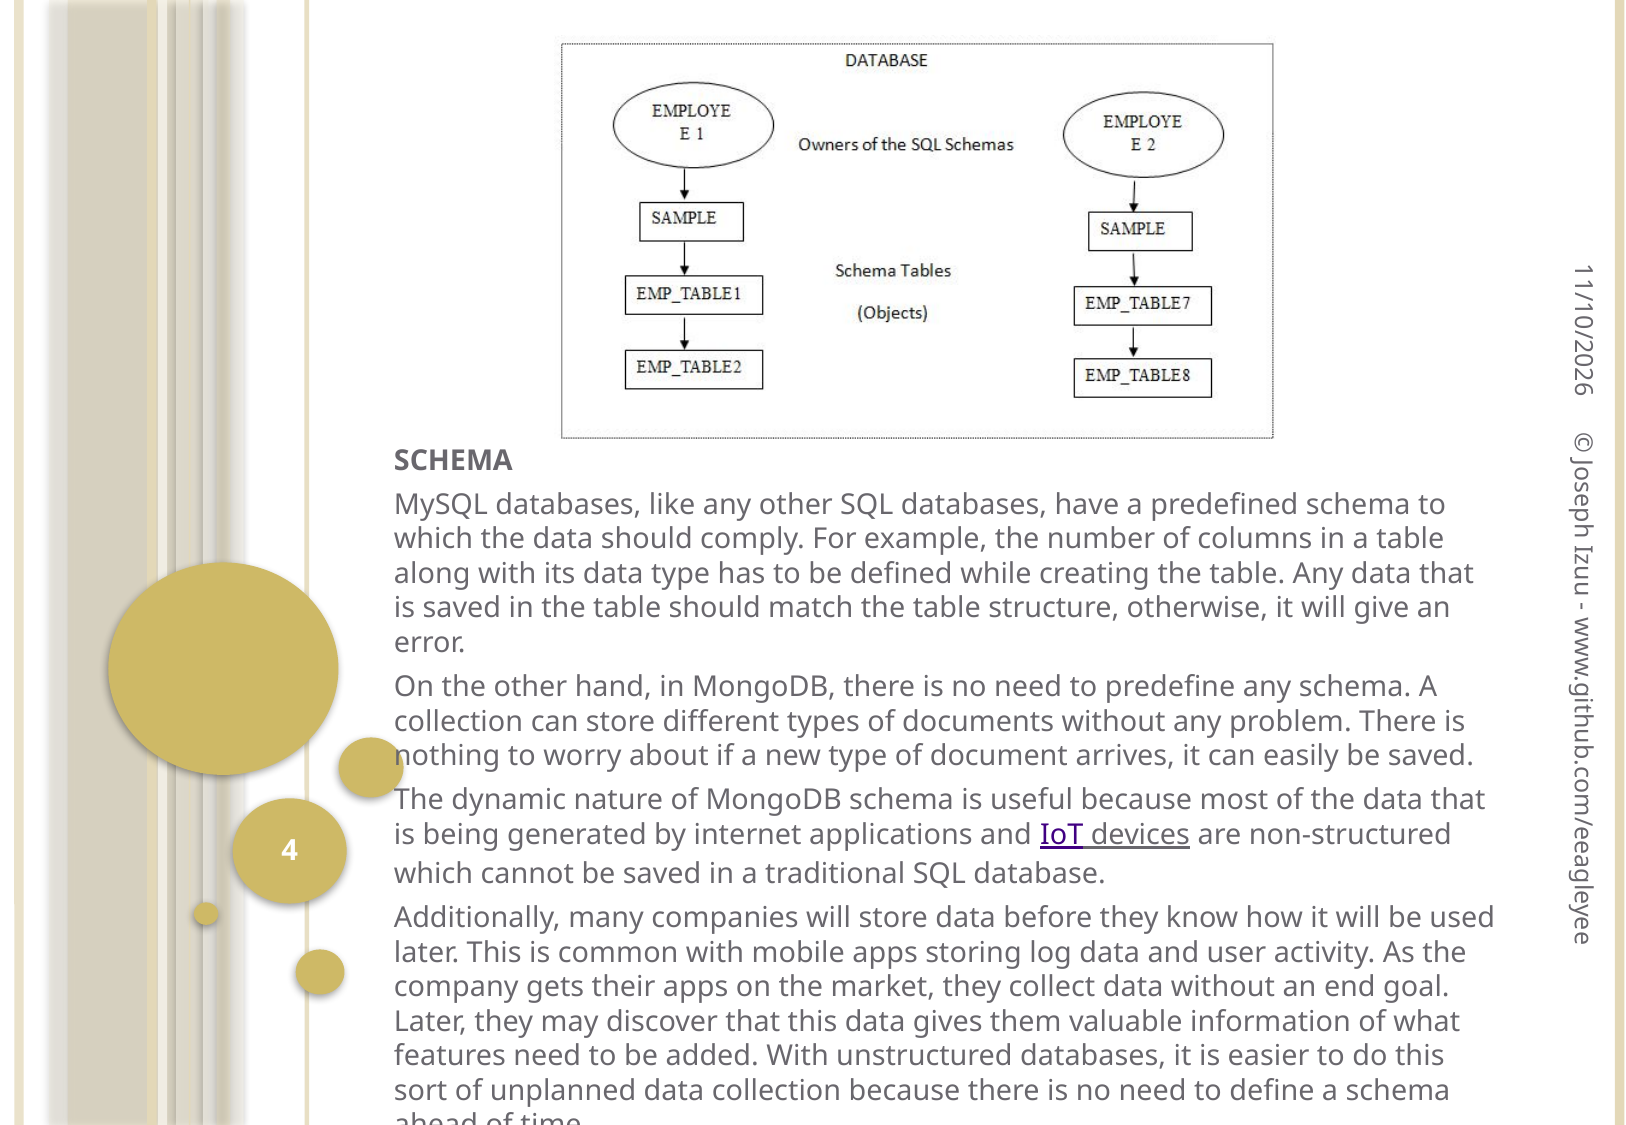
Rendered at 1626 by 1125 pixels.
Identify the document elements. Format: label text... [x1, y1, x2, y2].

picture [554, 34, 1282, 447]
footer © Joseph Izuu - www.github.com/eeagleyee [1548, 417, 1617, 1018]
slide_number 4 [235, 808, 344, 894]
subtitle SCHEMA MySQL databases, like any other SQL databases, have a predefined schema to which the data should comply. For example, the number of columns in a table along with its data type has to be defined while creating the table. Any data that is saved in the table should match the table structure, otherwise, it will give an error. On the other hand, in MongoDB, there is no need to predefine any schema. A collection can store different types of documents without any problem. There is nothing to worry about if a new type of document arrives, it can easily be saved. The dynamic nature of MongoDB schema is useful because most of the data that is being generated by internet applications and IoT devices are non-structured which cannot be saved in a traditional SQL database. Additionally, many companies will store data before they know how it will be used later. This is common with mobile apps storing log data and user activity. As the company gets their apps on the market, they collect data without an end goal. Later, they may discover that this data gives them valuable information of what features need to be added. With unstructured databases, it is easier to do this sort of unplanned data collection because there is no need to define a schema ahead of time. [378, 433, 1516, 1125]
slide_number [1549, 36, 1617, 412]
